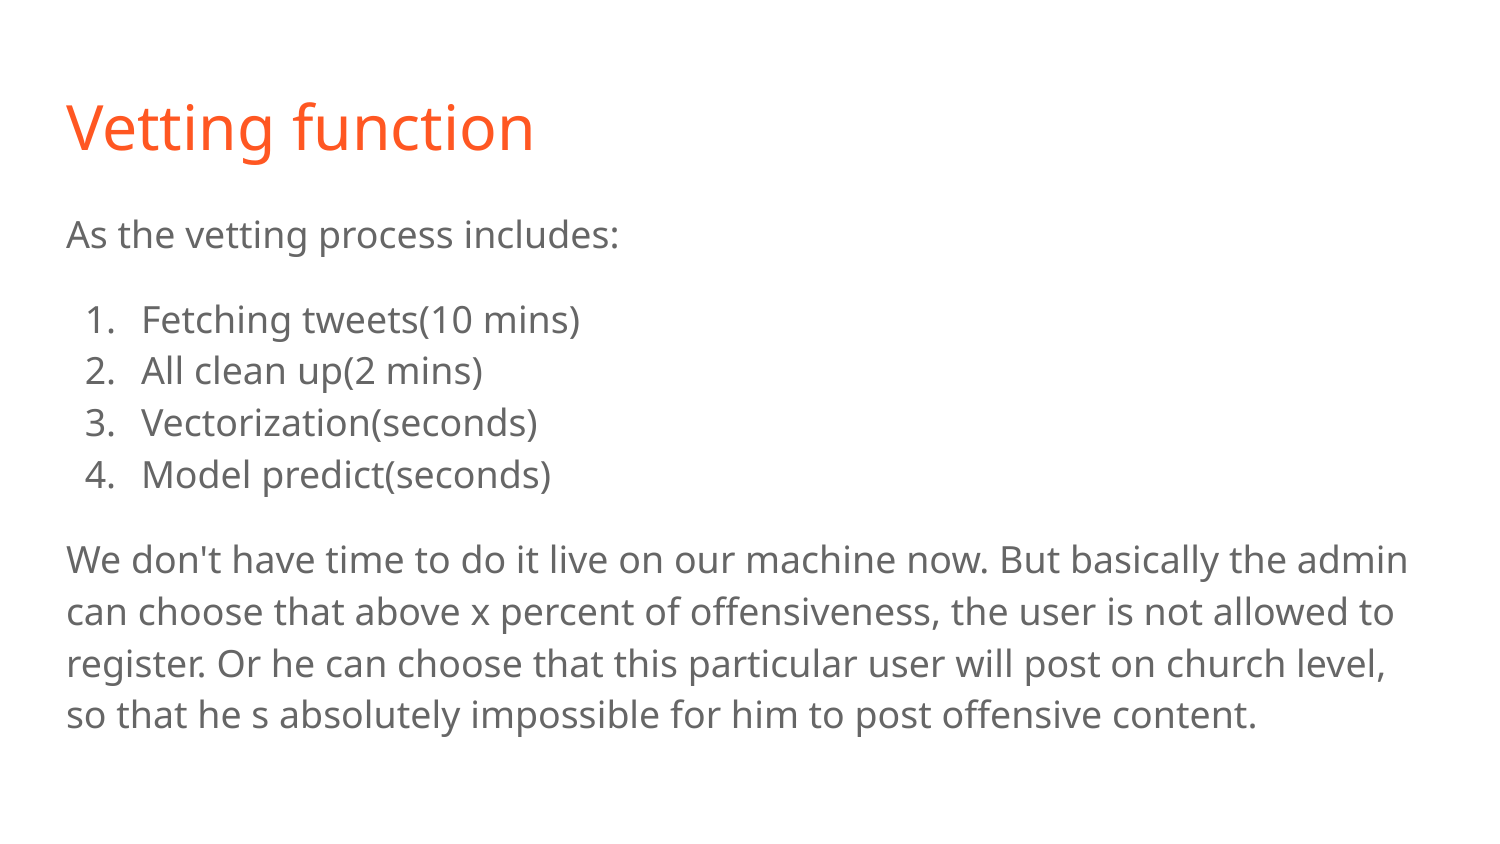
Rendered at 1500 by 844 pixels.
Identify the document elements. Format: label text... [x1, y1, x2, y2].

list As the vetting process includes: Fetching tweets(10 mins) All clean up(2 mins) Vectorization(seconds) Model predict(seconds) We don't have time to do it live on our machine now. But basically the admin can choose that above x percent of offensiveness, the user is not allowed to register. Or he can choose that this particular user will post on church level, so that he s absolutely impossible for him to post offensive content. [51, 189, 1449, 750]
title Vetting function [51, 72, 1449, 167]
